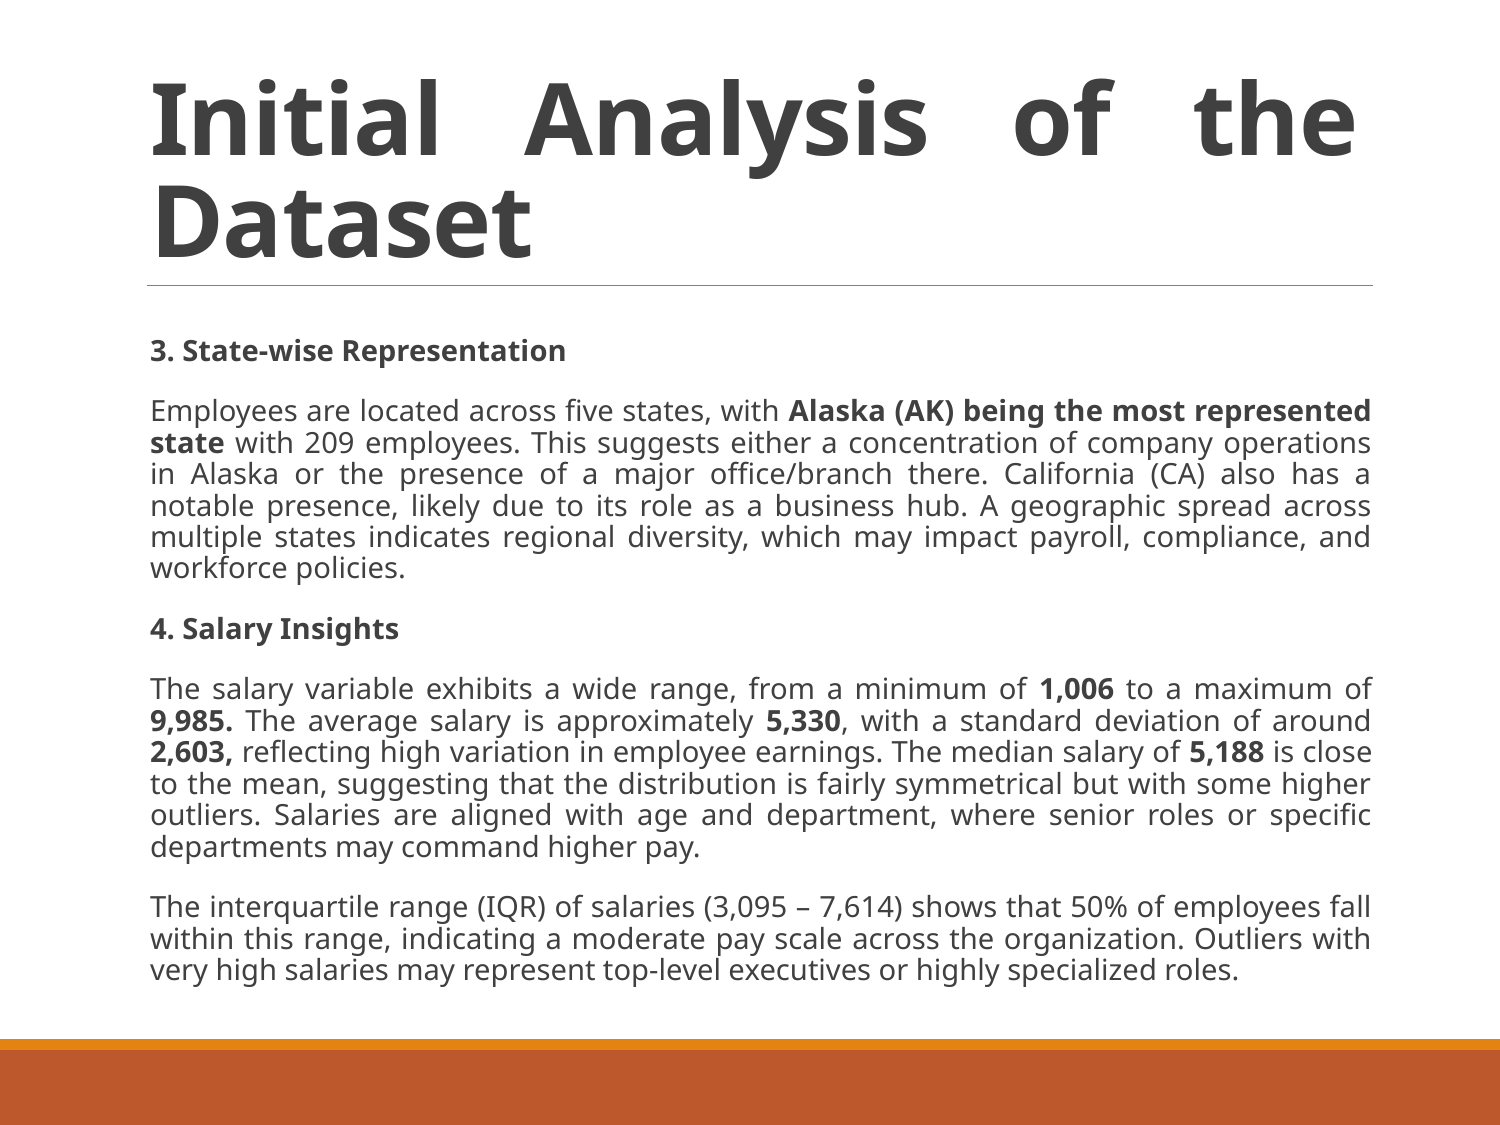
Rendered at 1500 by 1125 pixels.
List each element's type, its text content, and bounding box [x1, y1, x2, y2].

title Initial Analysis of the Dataset [135, 47, 1373, 285]
list 3. State-wise Representation Employees are located across five states, with Alaska (AK) being the most represented state with 209 employees. This suggests either a concentration of company operations in Alaska or the presence of a major office/branch there. California (CA) also has a notable presence, likely due to its role as a business hub. A geographic spread across multiple states indicates regional diversity, which may impact payroll, compliance, and workforce policies. 4. Salary Insights The salary variable exhibits a wide range, from a minimum of 1,006 to a maximum of 9,985. The average salary is approximately 5,330, with a standard deviation of around 2,603, reflecting high variation in employee earnings. The median salary of 5,188 is close to the mean, suggesting that the distribution is fairly symmetrical but with some higher outliers. Salaries are aligned with age and department, where senior roles or specific departments may command higher pay. The interquartile range (IQR) of salaries (3,095 – 7,614) shows that 50% of employees fall within this range, indicating a moderate pay scale across the organization. Outliers with very high salaries may represent top-level executives or highly specialized roles. [135, 328, 1373, 989]
